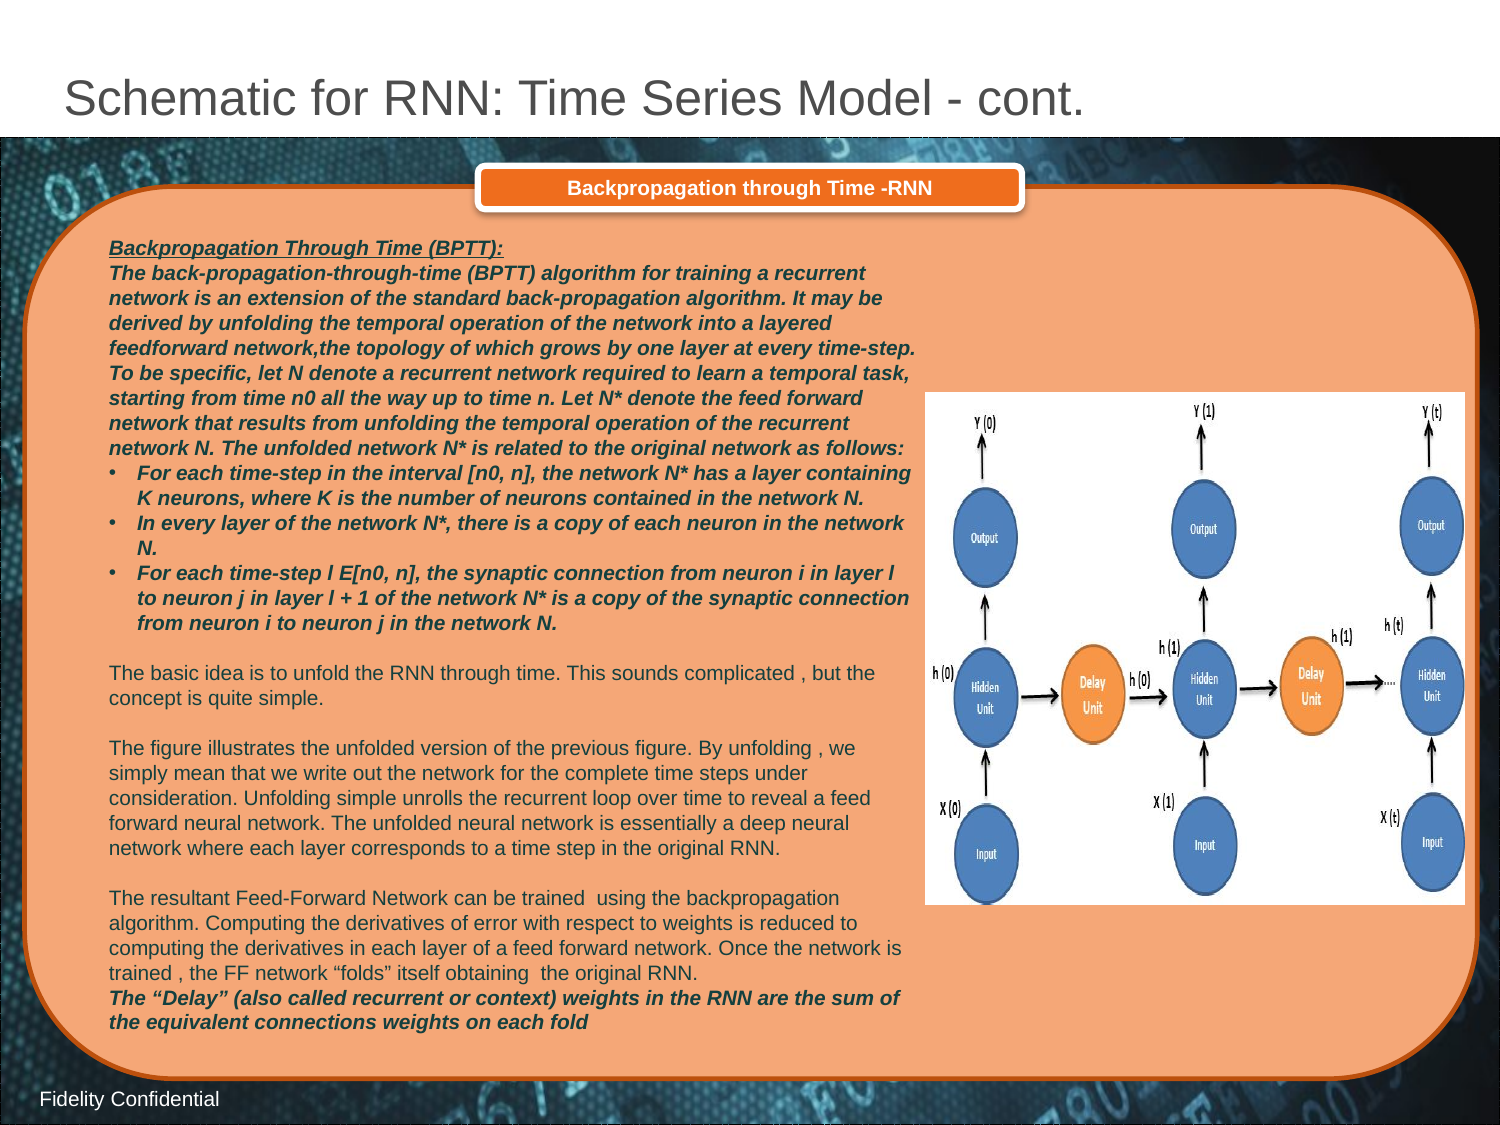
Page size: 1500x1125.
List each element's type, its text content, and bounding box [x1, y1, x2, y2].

picture [0, 137, 1500, 1125]
title Schematic for RNN: Time Series Model - cont. [48, 55, 1399, 135]
